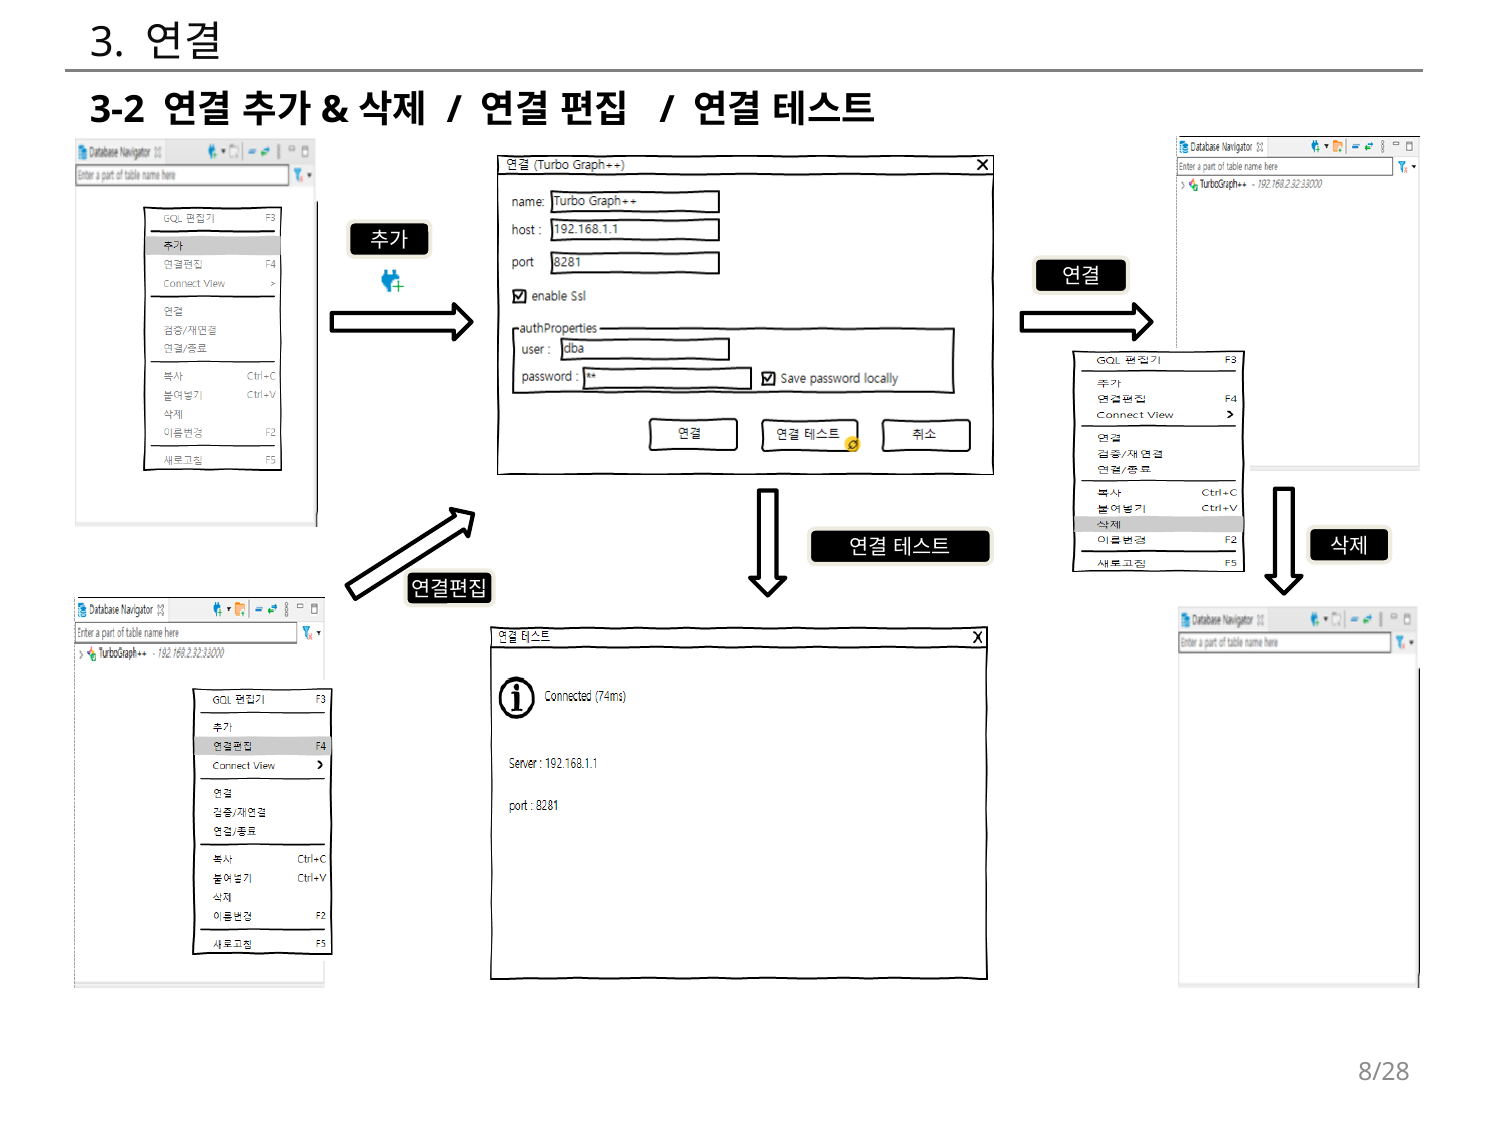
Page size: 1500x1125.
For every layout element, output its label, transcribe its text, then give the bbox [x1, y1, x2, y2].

text_box 연결편집 [405, 570, 494, 606]
text_box 삭제 [1308, 527, 1391, 563]
picture [380, 268, 406, 295]
slide_number 8/28 [1074, 1042, 1425, 1103]
picture [497, 154, 994, 475]
picture [73, 597, 337, 989]
text_box 연결 테스트 [809, 528, 992, 564]
text_box [329, 302, 474, 342]
title 3. 연결 [75, 7, 1425, 78]
picture [1177, 605, 1420, 989]
picture [483, 617, 994, 989]
text_box 3-2 연결 추가&삭제 / 연결 편집 / 연결 테스트 [74, 78, 1425, 138]
text_box [1264, 486, 1304, 596]
text_box [748, 488, 788, 598]
text_box 추가 [348, 221, 431, 257]
picture [1066, 136, 1420, 577]
text_box 연결 [1033, 257, 1129, 293]
text_box [344, 506, 476, 601]
text_box [1019, 302, 1154, 342]
picture [75, 136, 318, 528]
